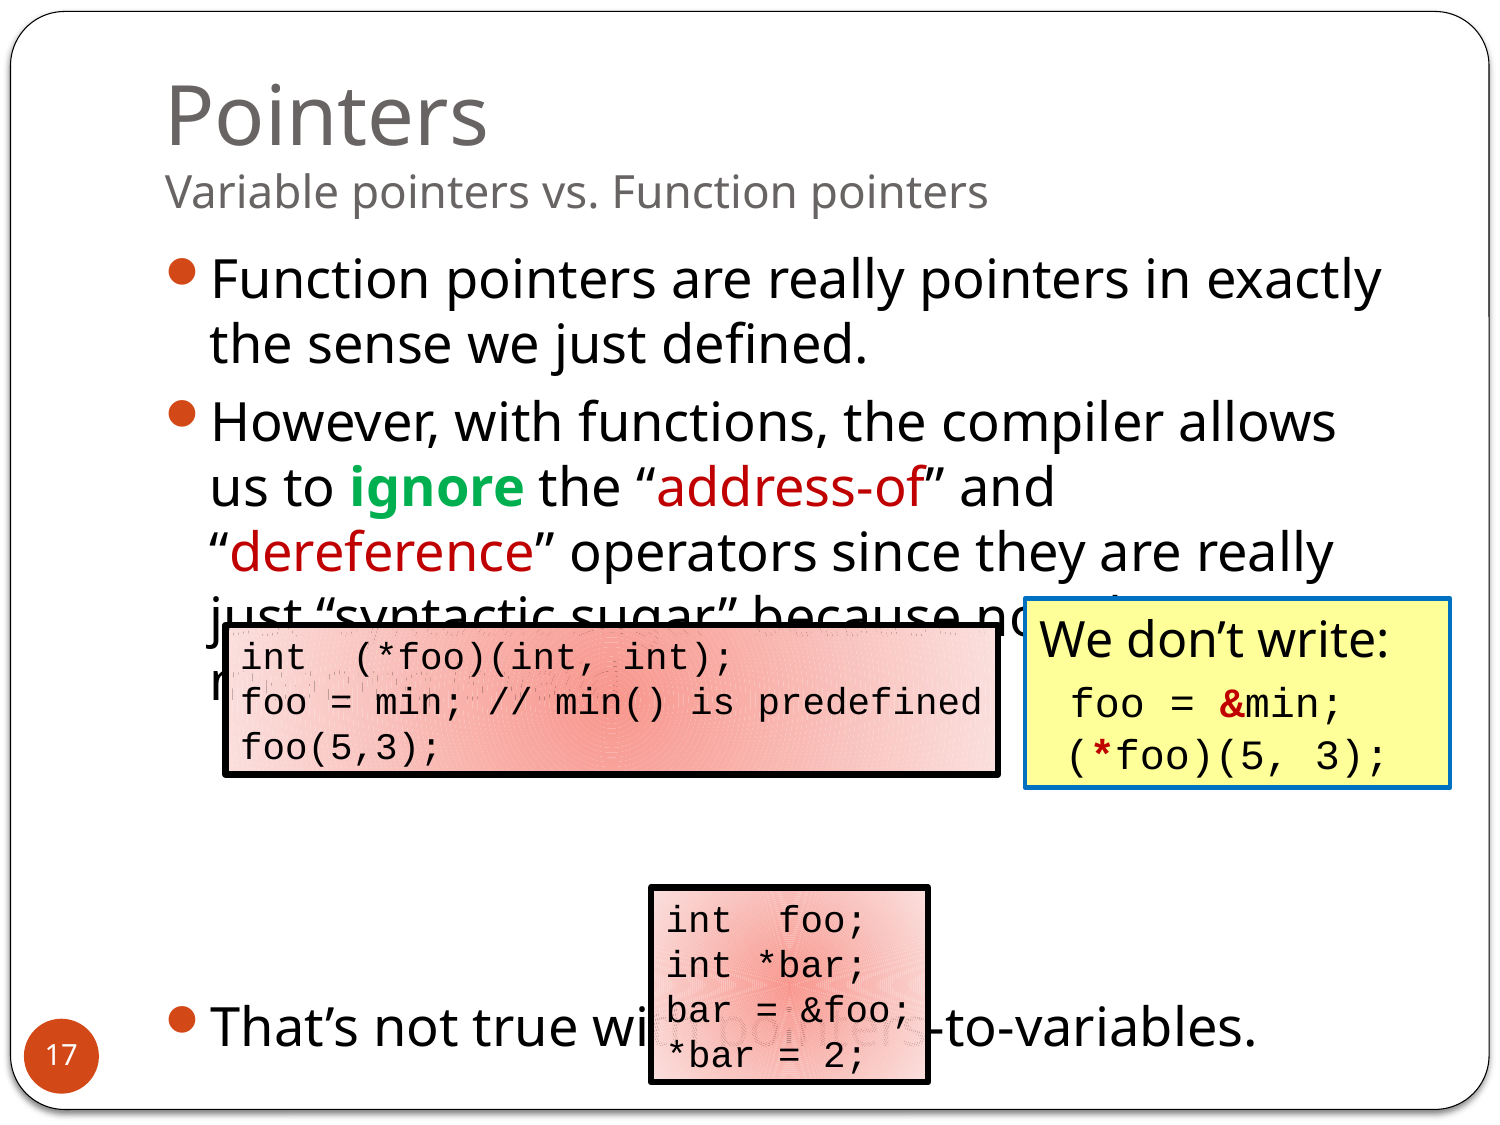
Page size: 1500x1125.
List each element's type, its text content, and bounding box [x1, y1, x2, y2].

list Function pointers are really pointers in exactly the sense we just defined. However, with functions, the compiler allows us to ignore the “address-of” and “dereference” operators since they are really just “syntactic sugar” because no other meaning is valid. That’s not true with pointers-to-variables. [150, 237, 1425, 988]
text_box int foo; int *bar; bar = &foo; *bar = 2; [650, 887, 929, 1083]
slide_number 17 [23, 1018, 99, 1094]
text_box int (*foo)(int, int); foo = min; // min() is predefined foo(5,3); [225, 624, 998, 775]
title Pointers Variable pointers vs. Function pointers [150, 45, 1425, 233]
text_box We don’t write: foo = &min; (*foo)(5, 3); [1024, 597, 1451, 788]
